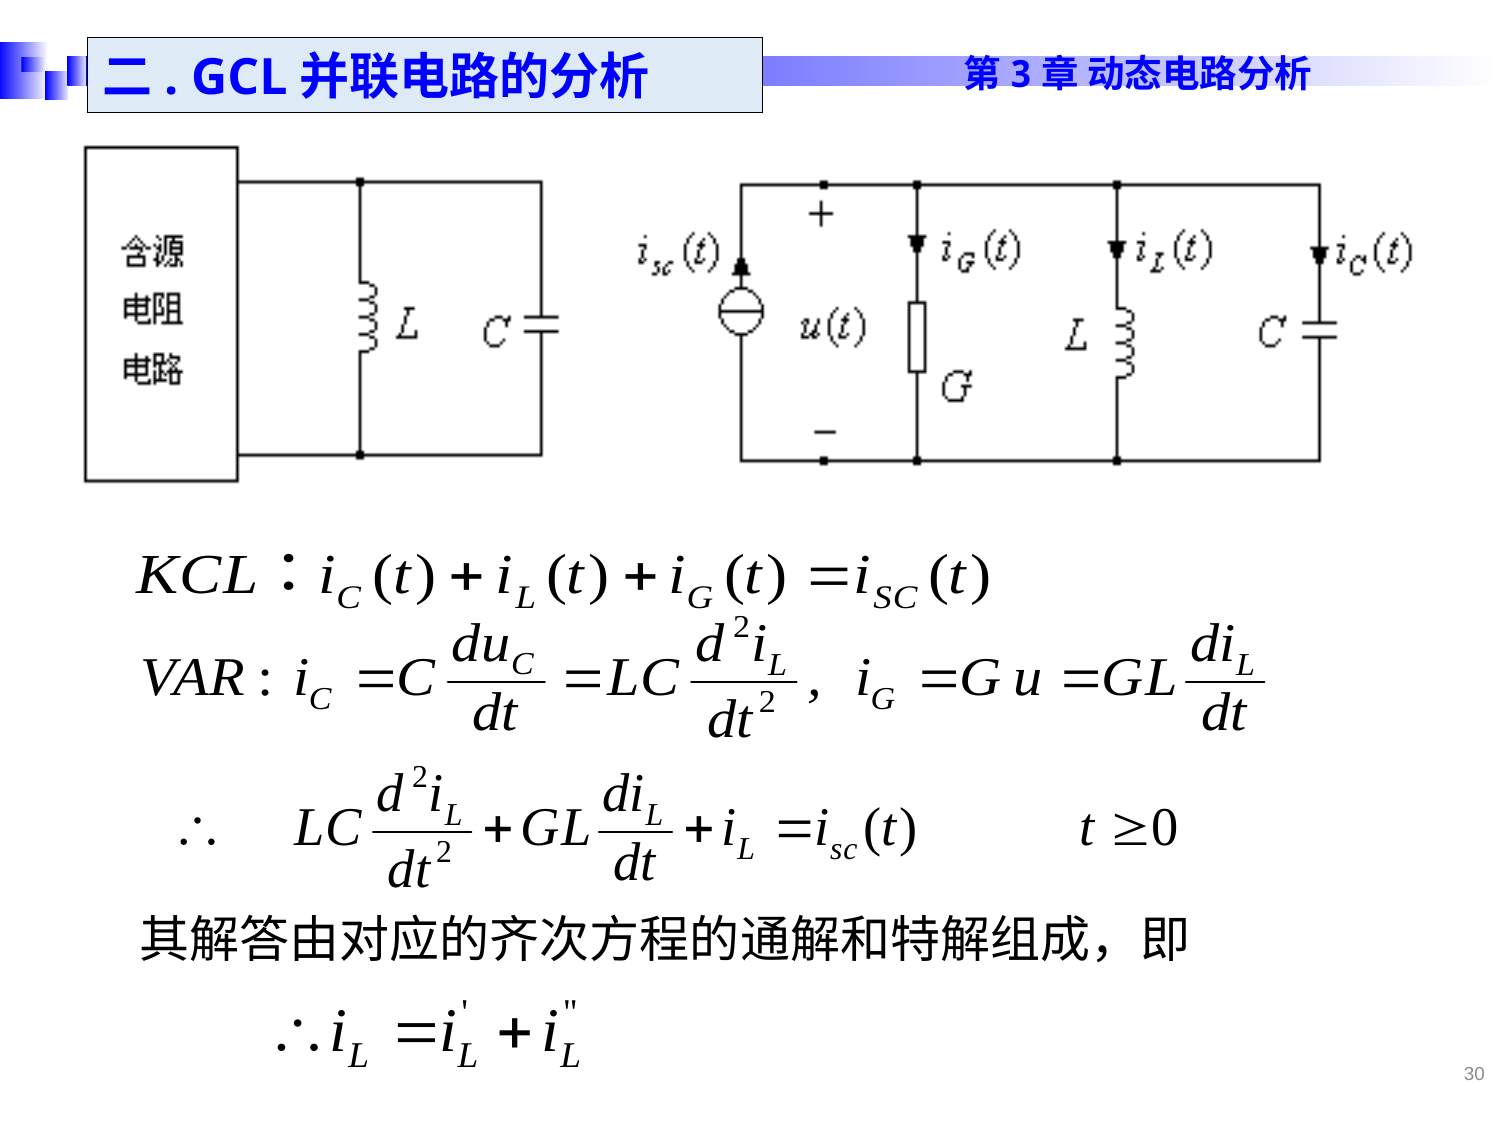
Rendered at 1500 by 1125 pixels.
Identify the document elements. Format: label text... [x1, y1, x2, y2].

text_box 其解答由对应的齐次方程的通解和特解组成，即 [124, 899, 1238, 975]
text_box 二. GCL并联电路的分析 [87, 37, 763, 113]
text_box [271, 984, 592, 1078]
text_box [174, 749, 1188, 900]
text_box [137, 599, 1275, 750]
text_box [37, 124, 1463, 538]
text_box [124, 537, 1001, 623]
slide_number 30 [1162, 1042, 1500, 1103]
